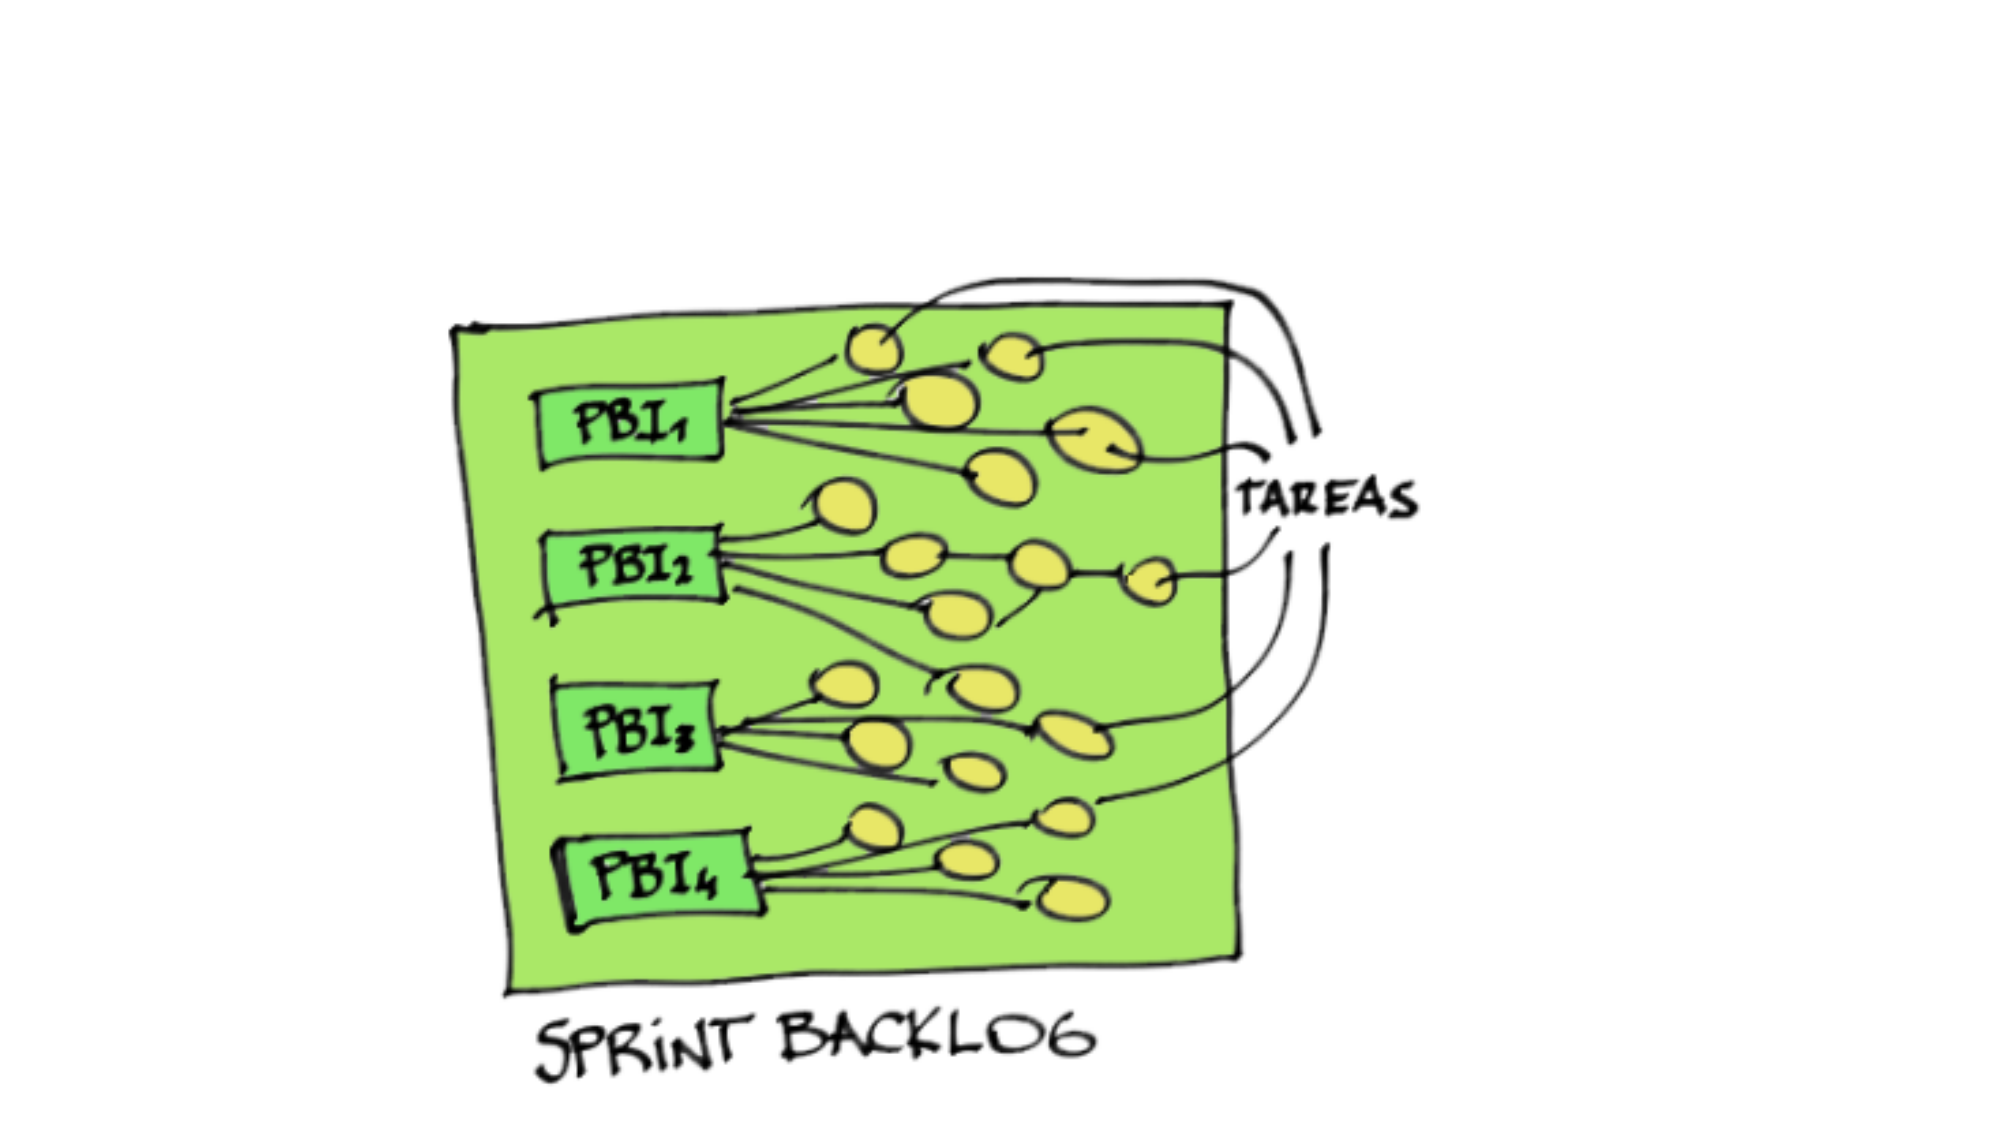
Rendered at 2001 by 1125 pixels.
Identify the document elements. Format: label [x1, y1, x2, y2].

picture [417, 262, 1500, 1125]
